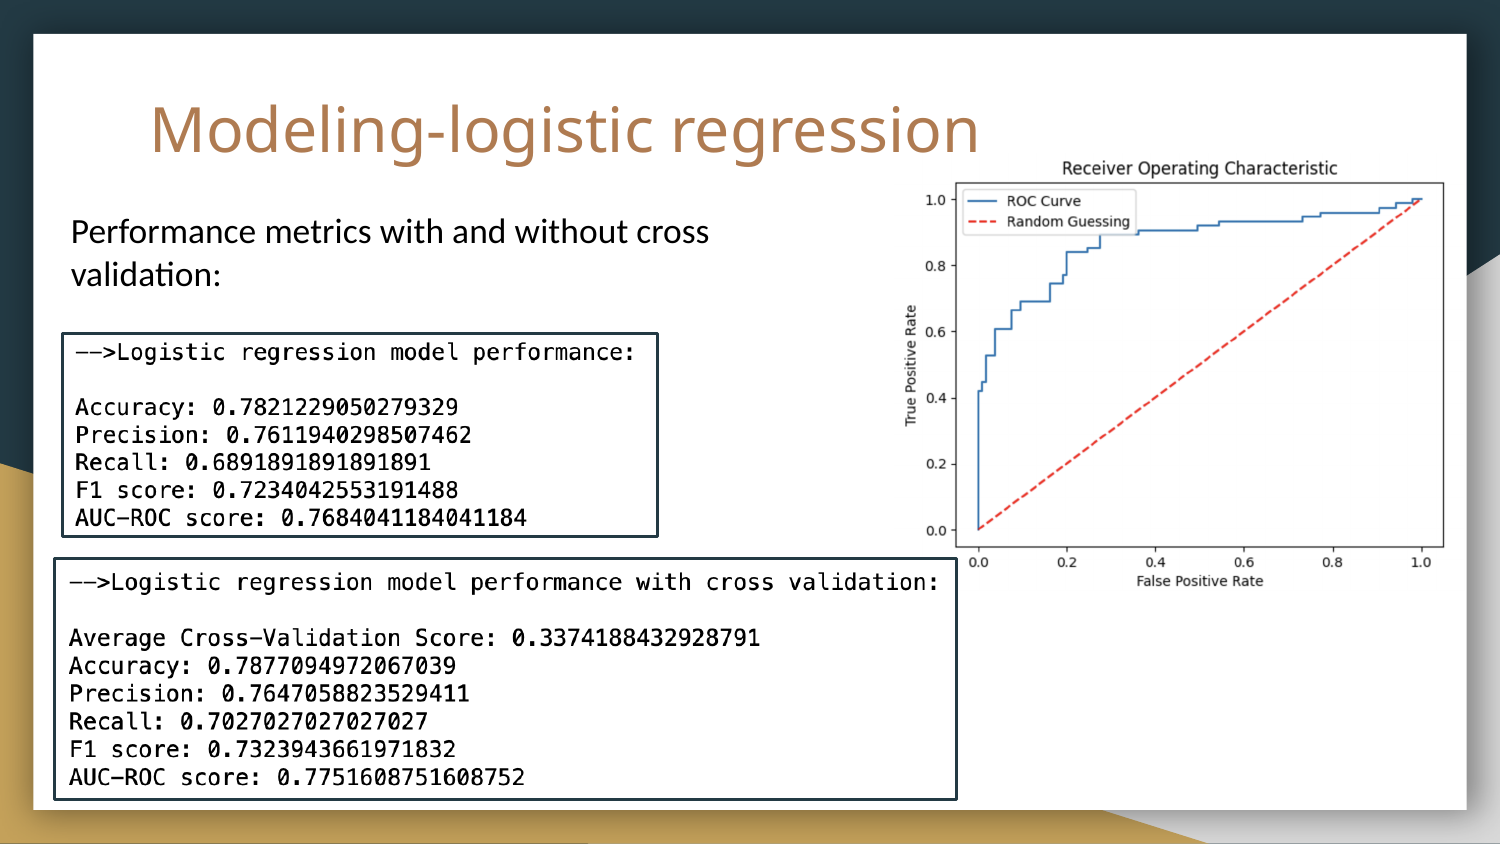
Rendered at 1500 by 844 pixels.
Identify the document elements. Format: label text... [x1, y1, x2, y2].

text_box Performance metrics with and without cross validation: [55, 193, 851, 309]
picture [63, 335, 656, 535]
title Modeling-logistic regression [134, 74, 1366, 232]
picture [55, 153, 1465, 799]
